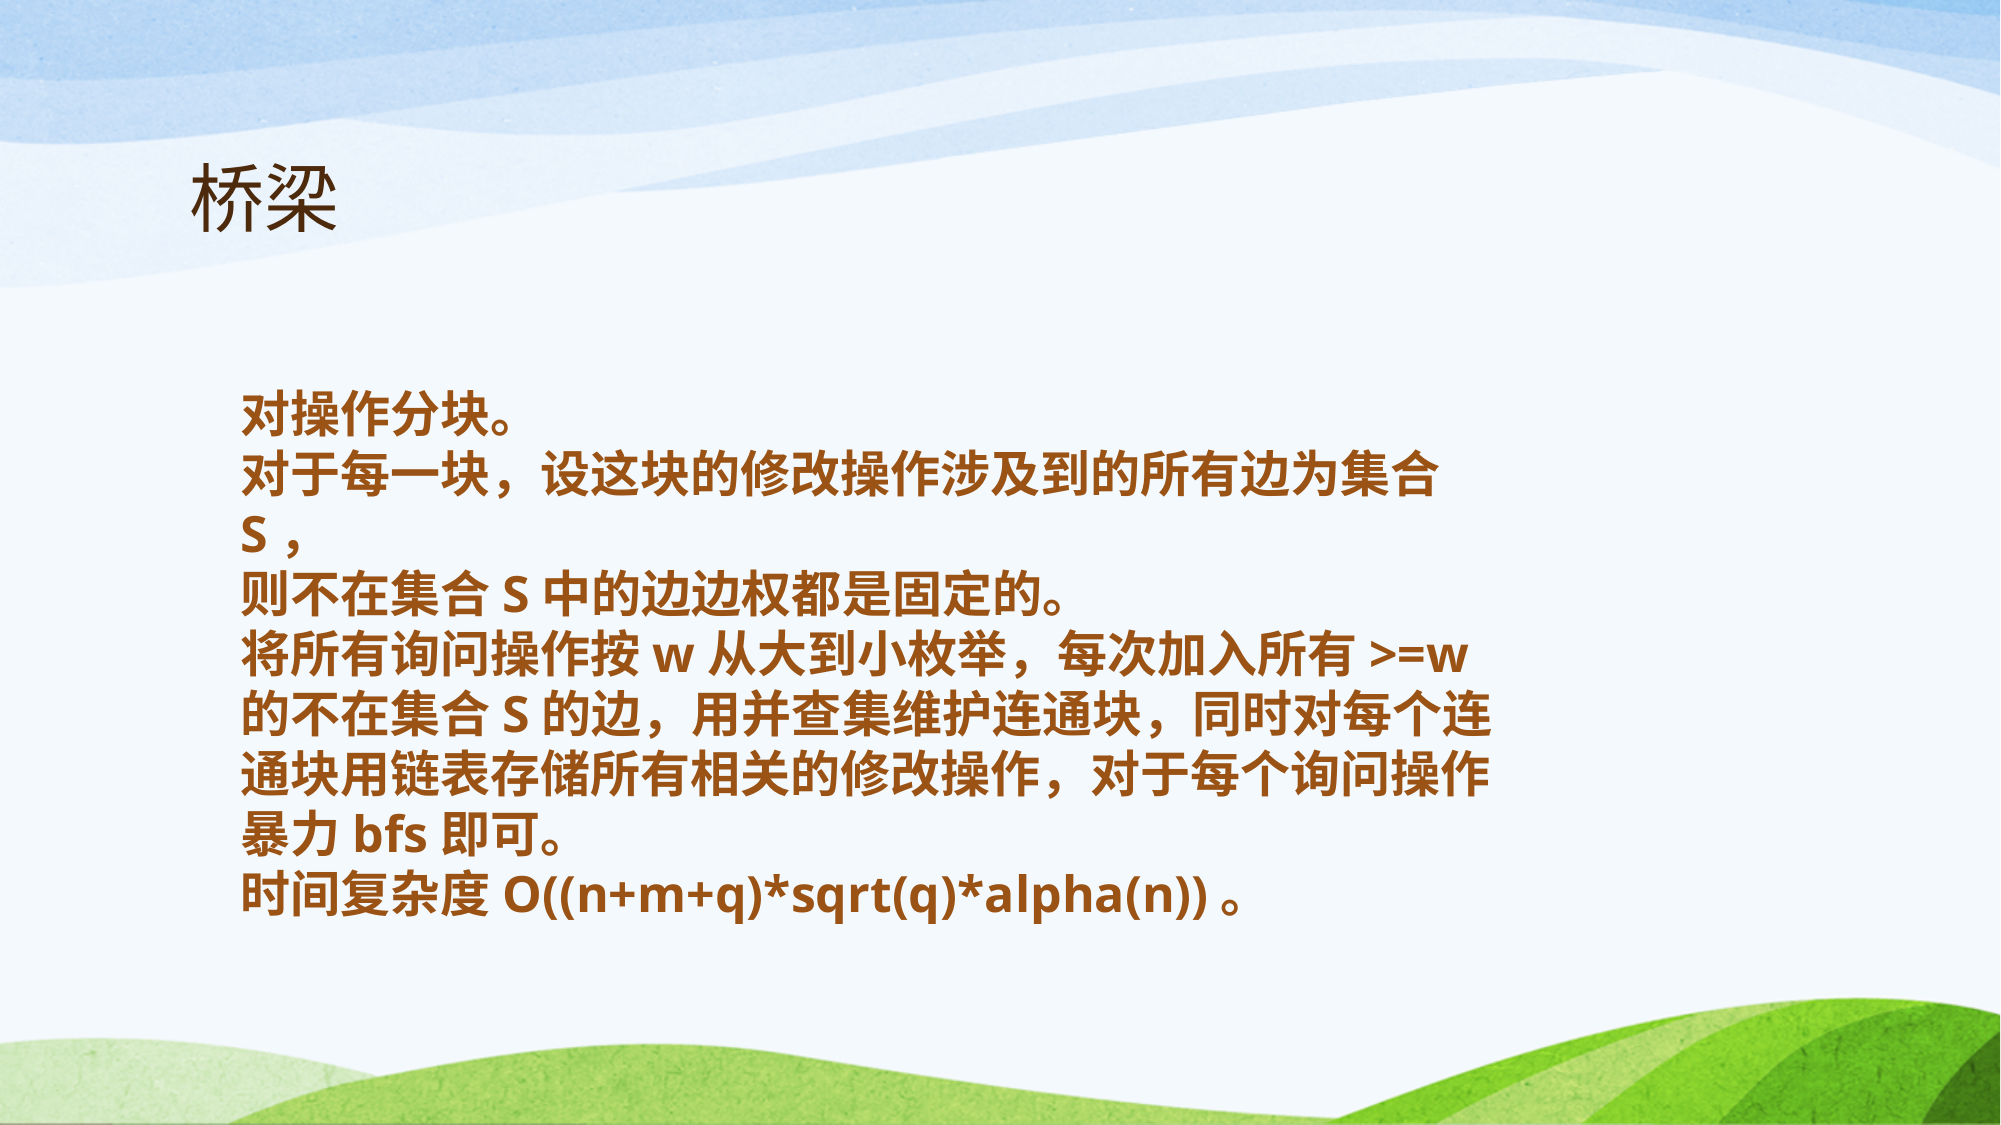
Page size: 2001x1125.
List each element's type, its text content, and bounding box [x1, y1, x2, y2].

text_box 对操作分块。 对于每一块，设这块的修改操作涉及到的所有边为集合S， 则不在集合S中的边边权都是固定的。 将所有询问操作按w从大到小枚举，每次加入所有>=w的不在集合S的边，用并查集维护连通块，同时对每个连通块用链表存储所有相关的修改操作，对于每个询问操作暴力bfs即可。 时间复杂度O((n+m+q)*sqrt(q)*alpha(n))。 [225, 374, 1512, 930]
title 桥梁 [174, 50, 1825, 250]
picture [0, 0, 2001, 1125]
